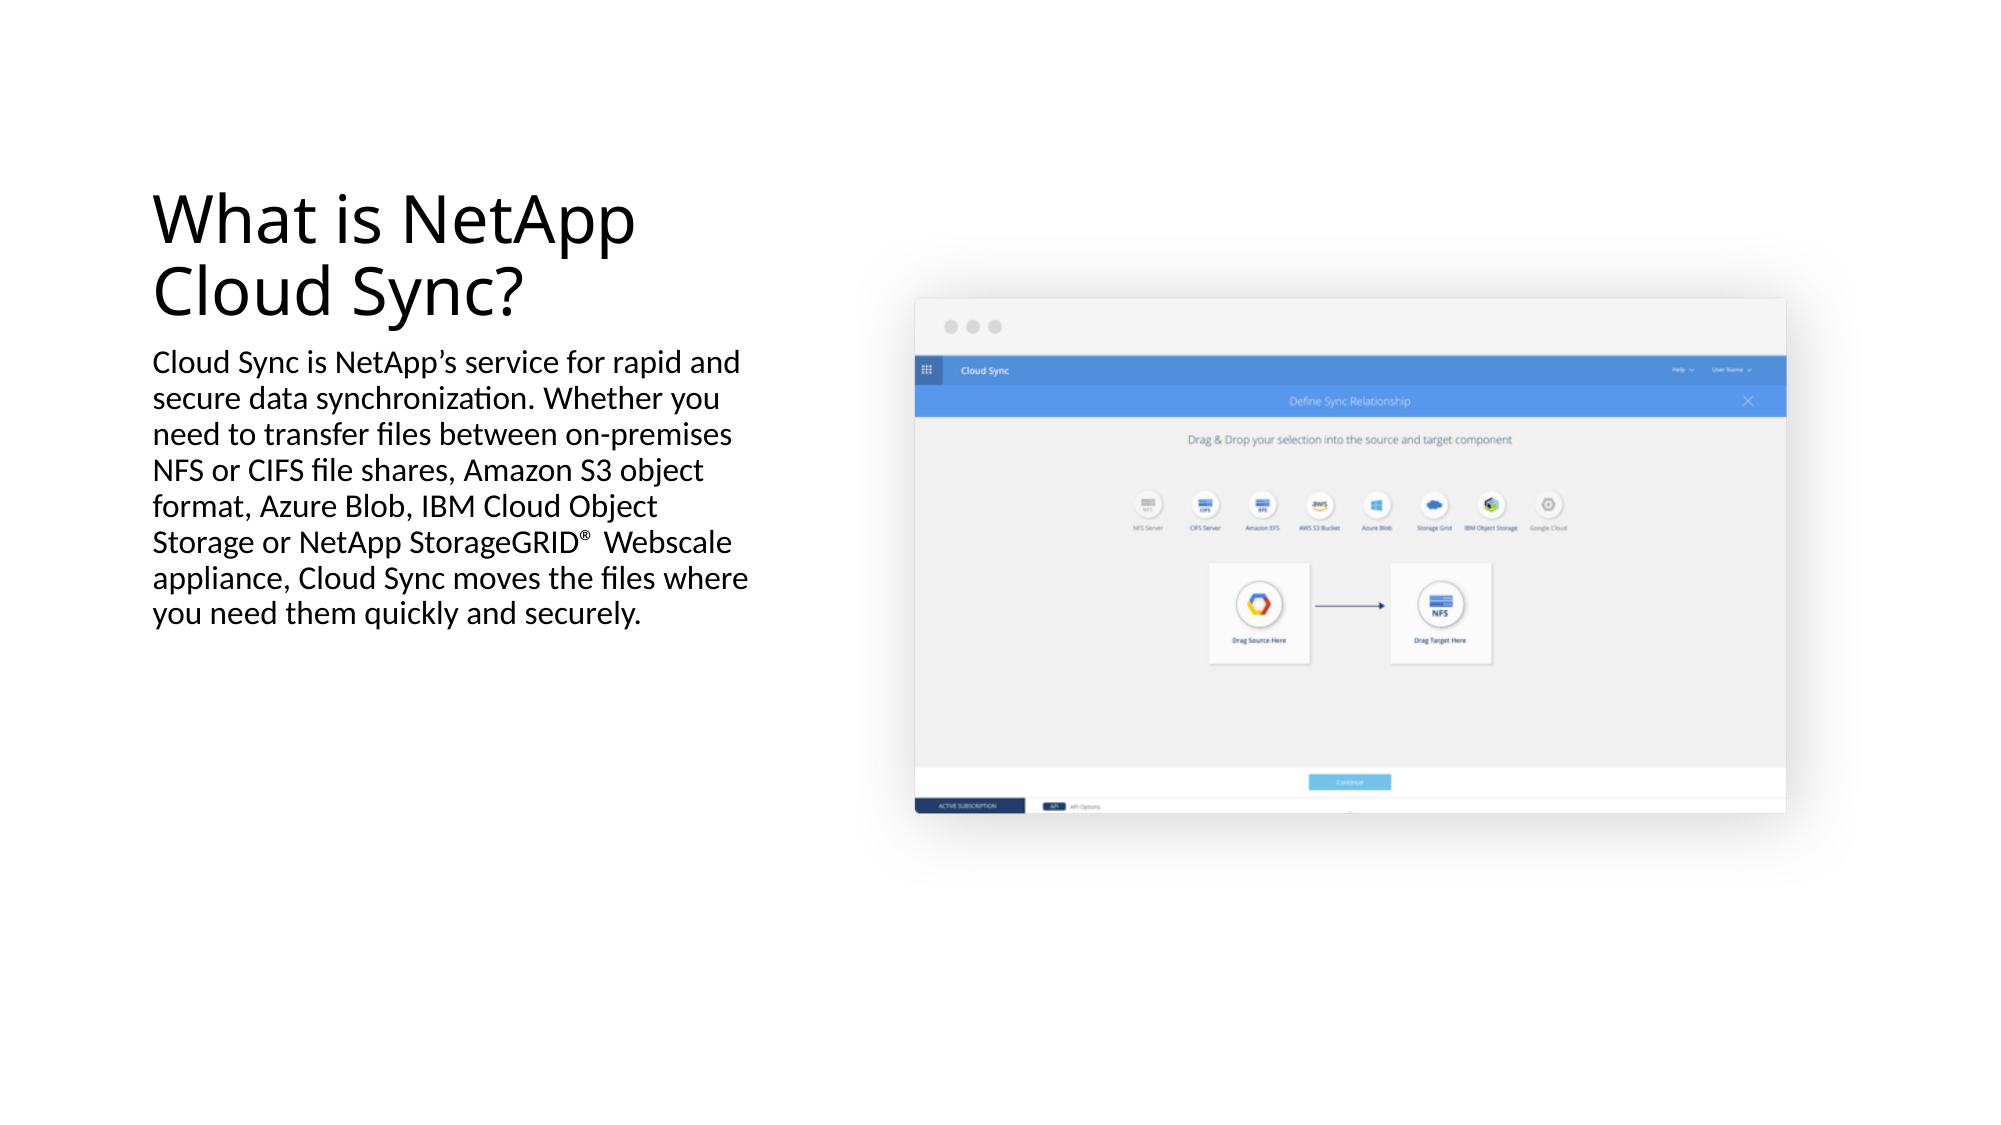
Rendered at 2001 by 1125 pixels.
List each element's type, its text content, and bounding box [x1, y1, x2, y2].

list Cloud Sync is NetApp’s service for rapid and secure data synchronization. Whether you need to transfer files between on-premises NFS or CIFS file shares, Amazon S3 object format, Azure Blob, IBM Cloud Object Storage or NetApp StorageGRID® Webscale appliance, Cloud Sync moves the files where you need them quickly and securely. [137, 337, 783, 963]
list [850, 233, 1863, 890]
title What is NetApp Cloud Sync? [137, 75, 783, 337]
